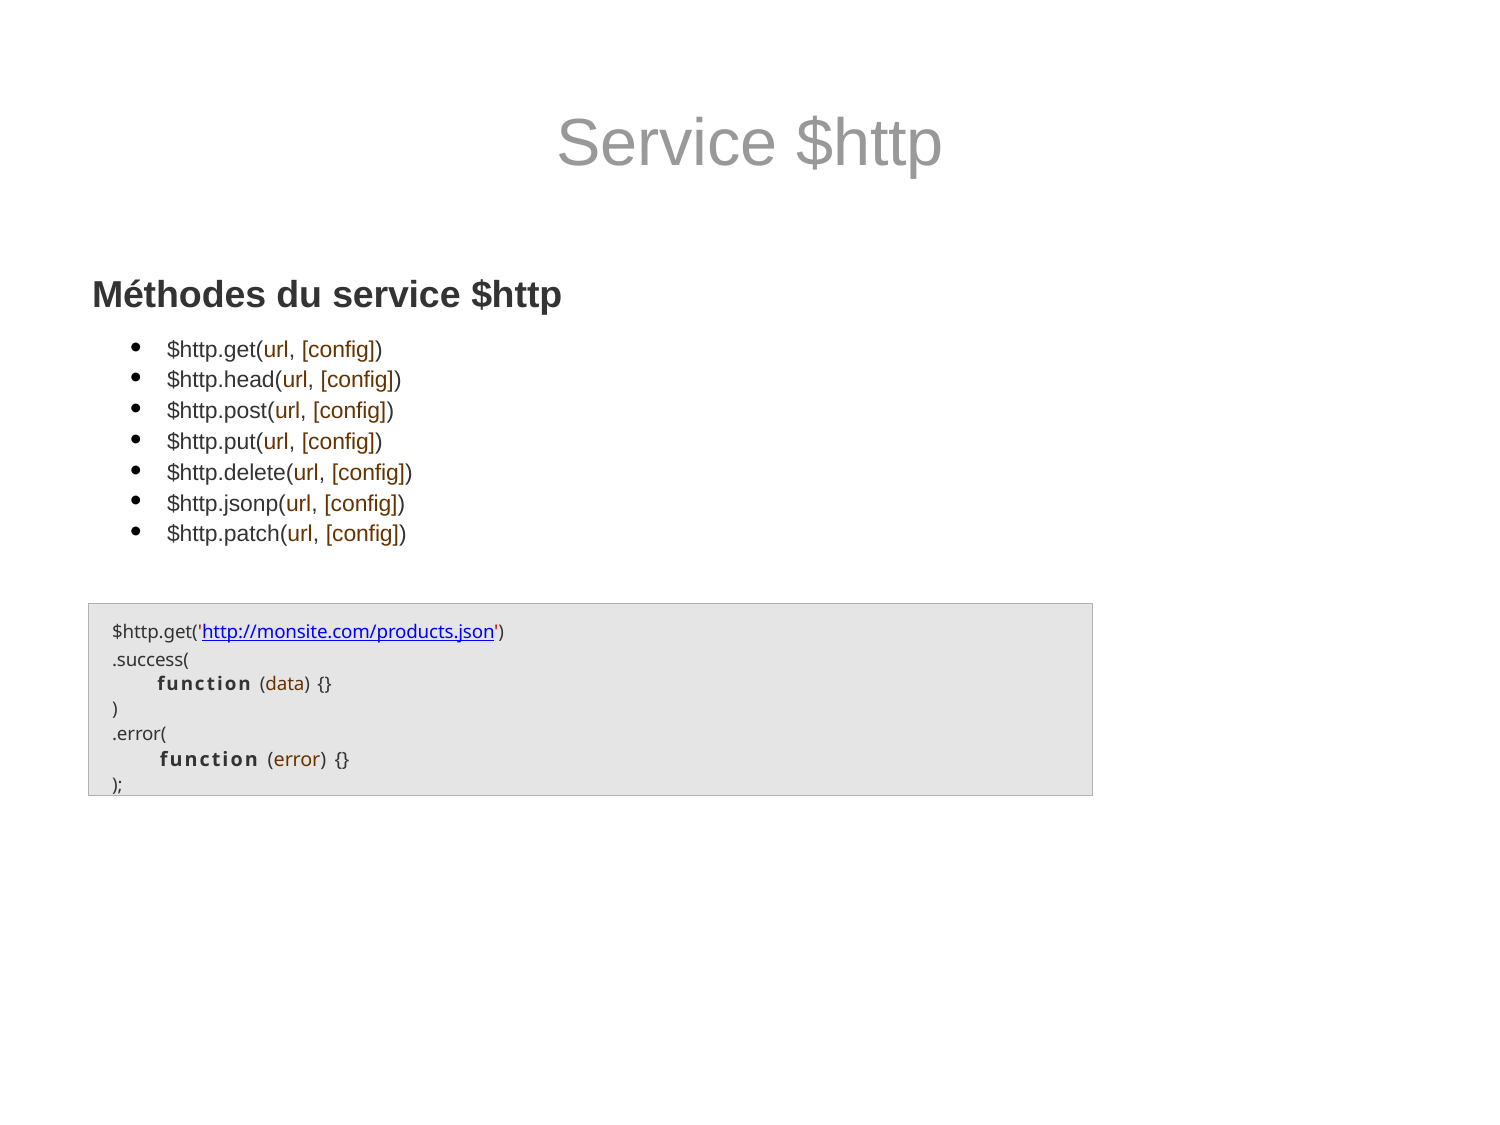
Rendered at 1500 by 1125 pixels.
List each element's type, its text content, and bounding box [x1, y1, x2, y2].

list Méthodes du service $http $http.get(url, [config]) $http.head(url, [config]) $http.post(url, [config]) $http.put(url, [config]) $http.delete(url, [config]) $http.jsonp(url, [config]) $http.patch(url, [config]) [75, 262, 1425, 1005]
title Service $http [75, 45, 1425, 233]
text_box $http.get('http://monsite.com/products.json') .success( function (data) {} ) .error( function (error) {} ); [88, 603, 1093, 795]
